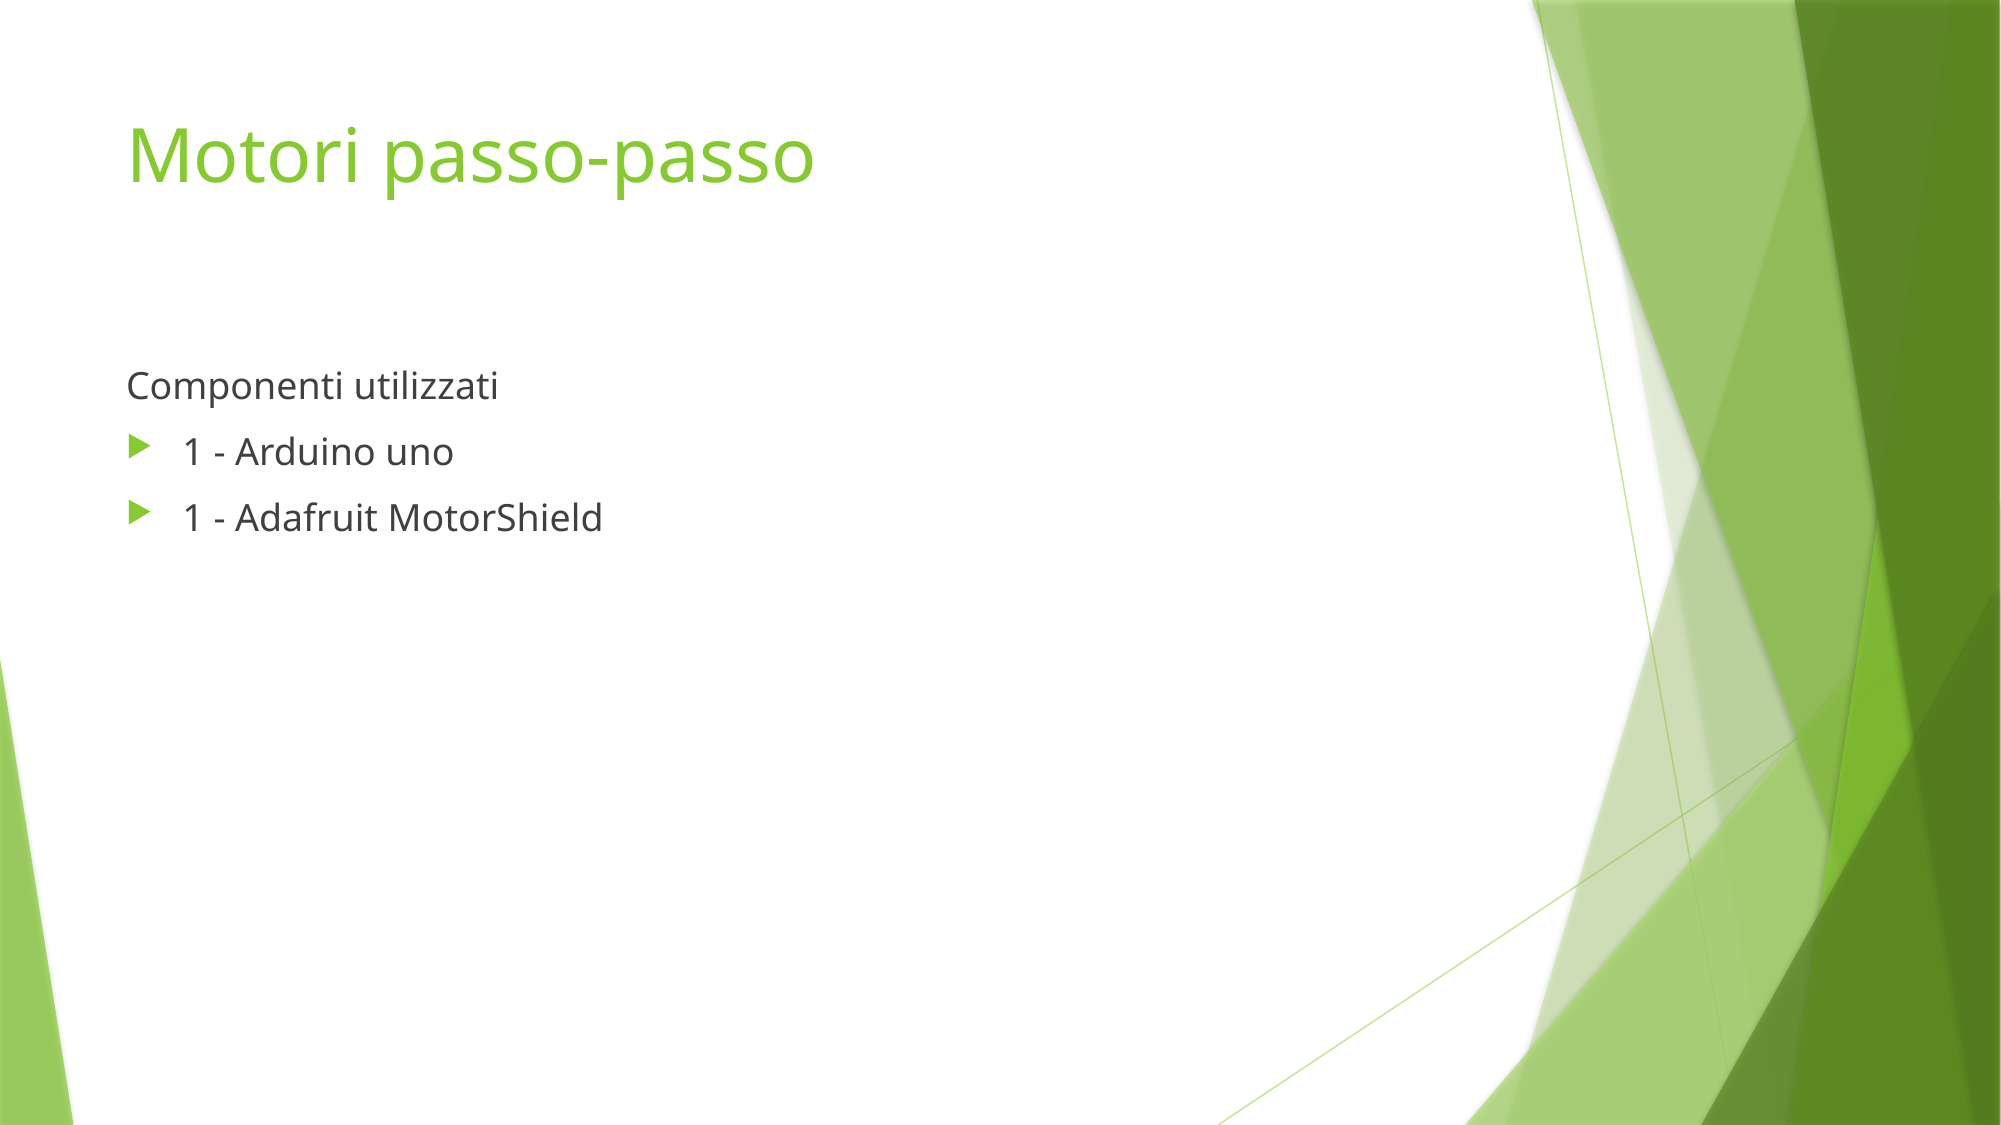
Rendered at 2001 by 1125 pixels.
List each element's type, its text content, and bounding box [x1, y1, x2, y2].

list Componenti utilizzati 1 - Arduino uno 1 - Adafruit MotorShield [111, 354, 1522, 992]
title Motori passo-passo [111, 99, 1522, 317]
